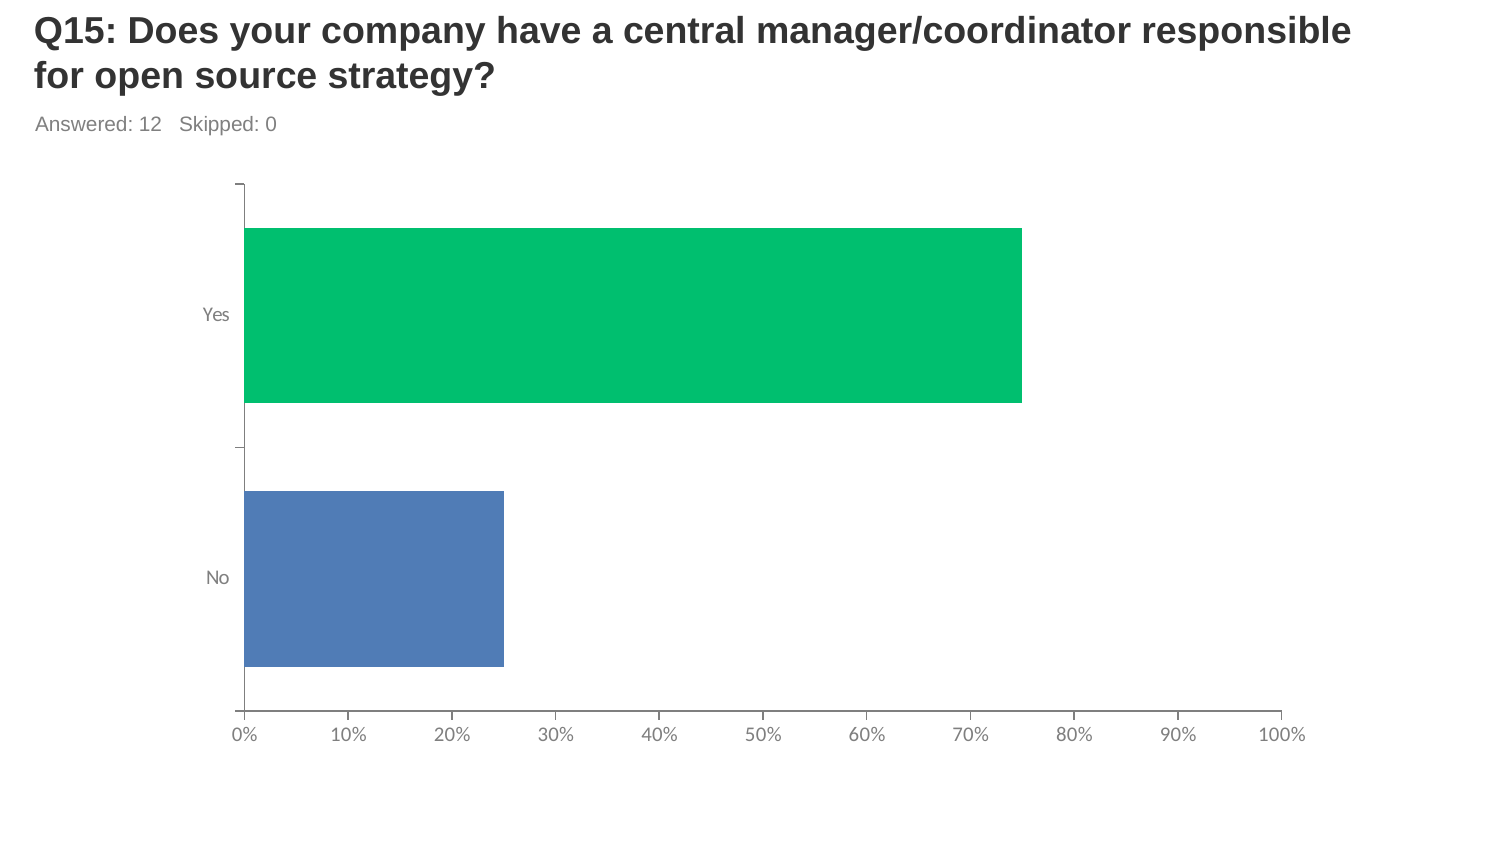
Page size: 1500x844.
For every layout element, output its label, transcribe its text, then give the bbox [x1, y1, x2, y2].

chart [179, 171, 1329, 758]
title Q15: Does your company have a central manager/coordinator responsible for open source strategy? [18, 13, 1369, 104]
list Answered: 12 Skipped: 0 [20, 102, 1371, 143]
